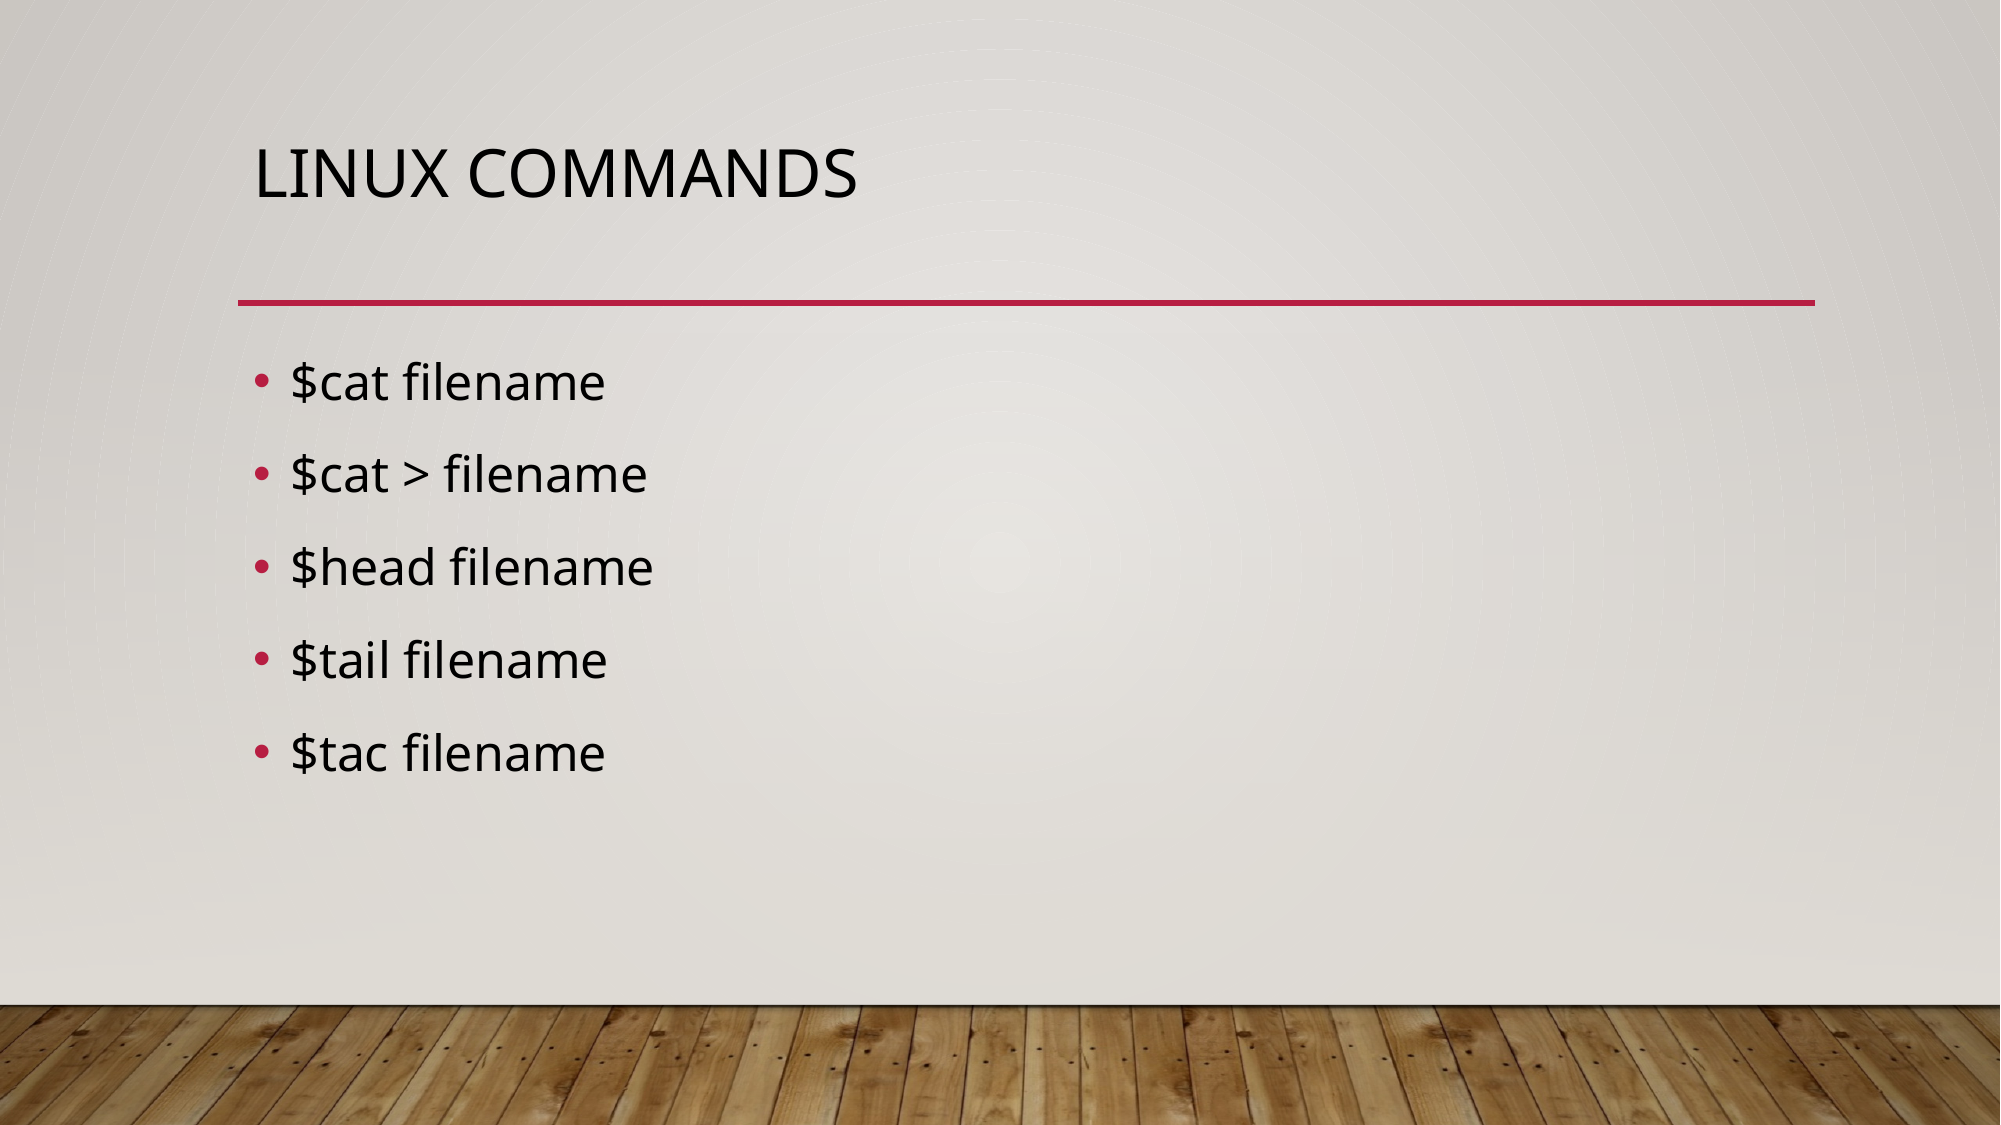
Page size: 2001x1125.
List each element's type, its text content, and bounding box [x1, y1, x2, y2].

list $cat filename $cat > filename $head filename $tail filename $tac filename [238, 330, 1814, 897]
picture [0, 1005, 2000, 1125]
title Linux commands [238, 131, 1814, 305]
